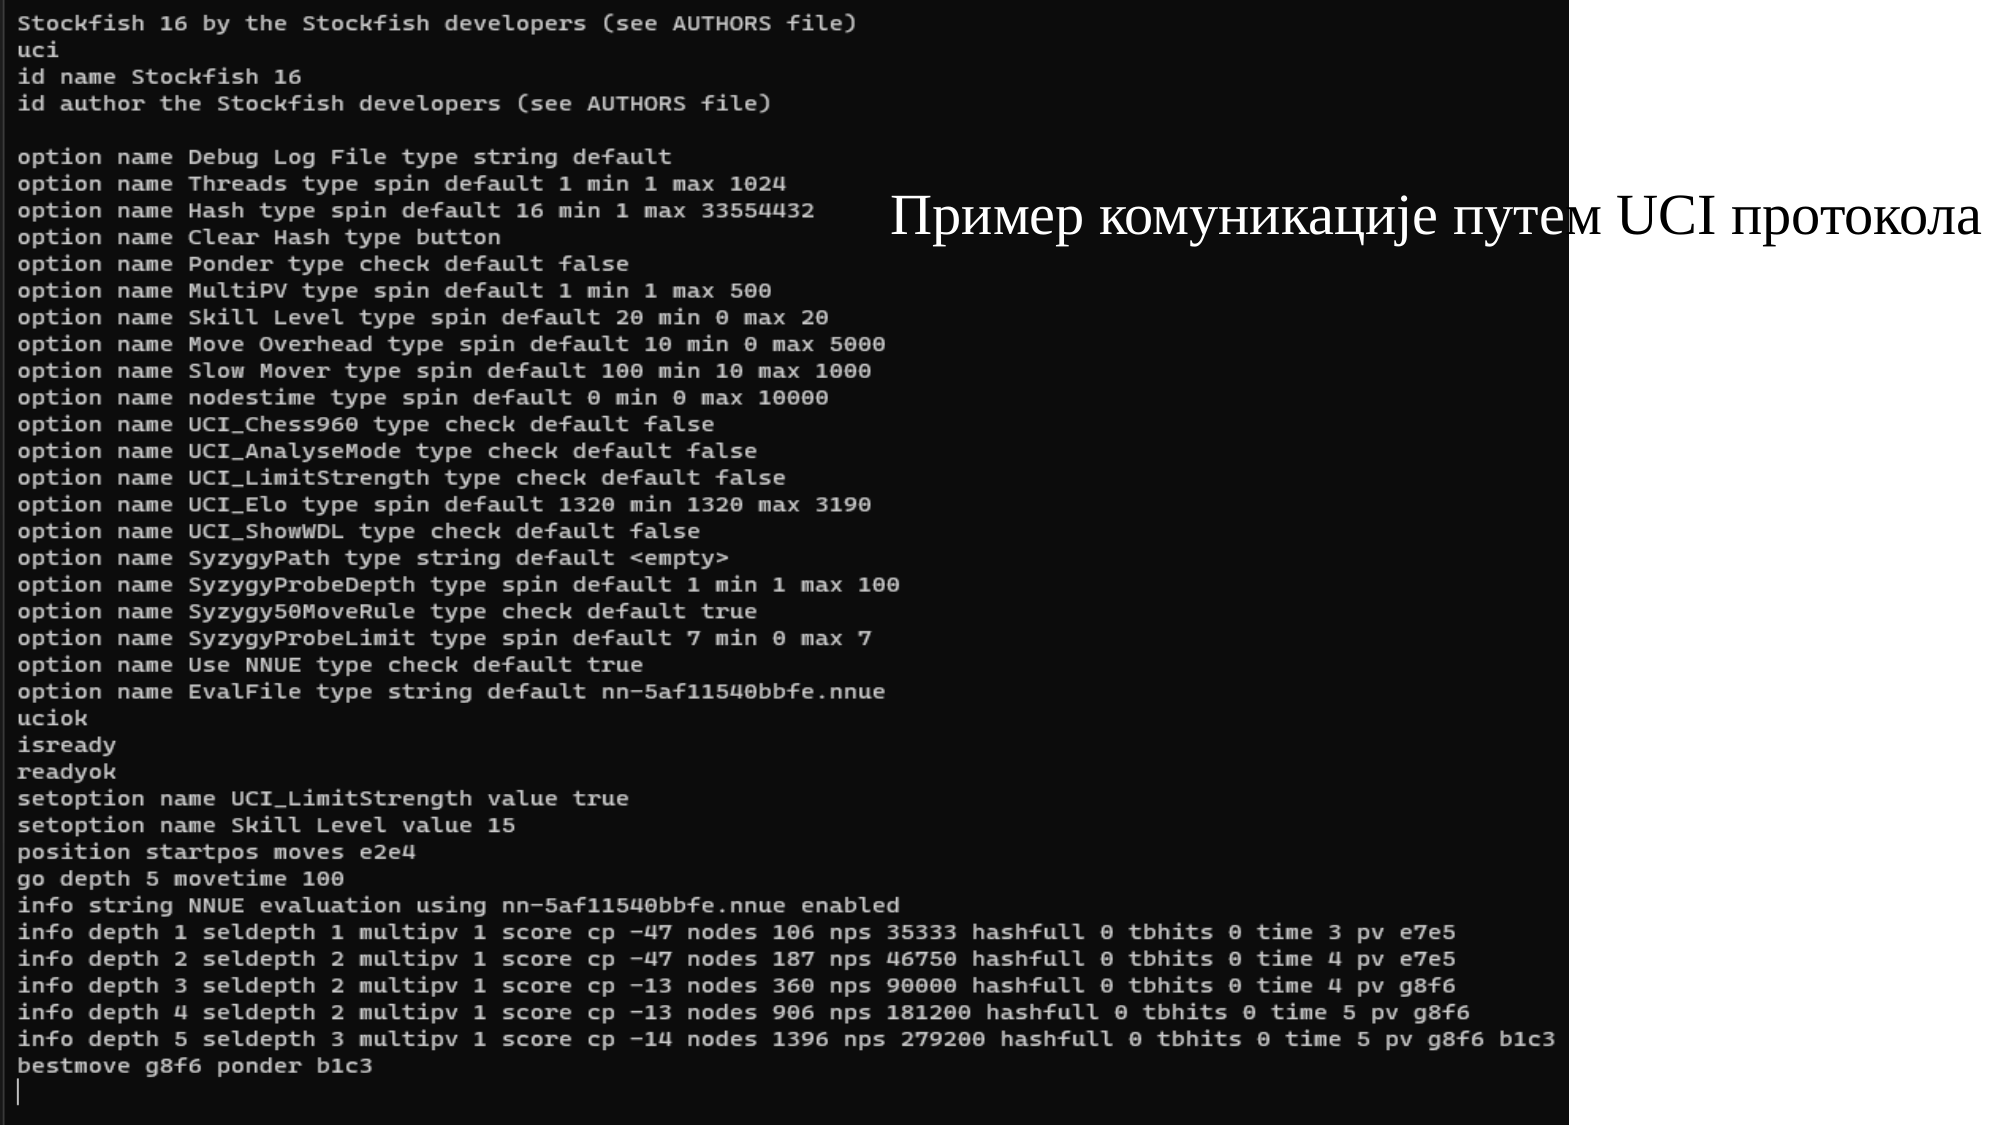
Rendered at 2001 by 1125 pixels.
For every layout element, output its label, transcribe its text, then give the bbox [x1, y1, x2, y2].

text_box Пример комуникације путем UCI протоколa [1570, 168, 2000, 254]
picture [0, 0, 1570, 1125]
